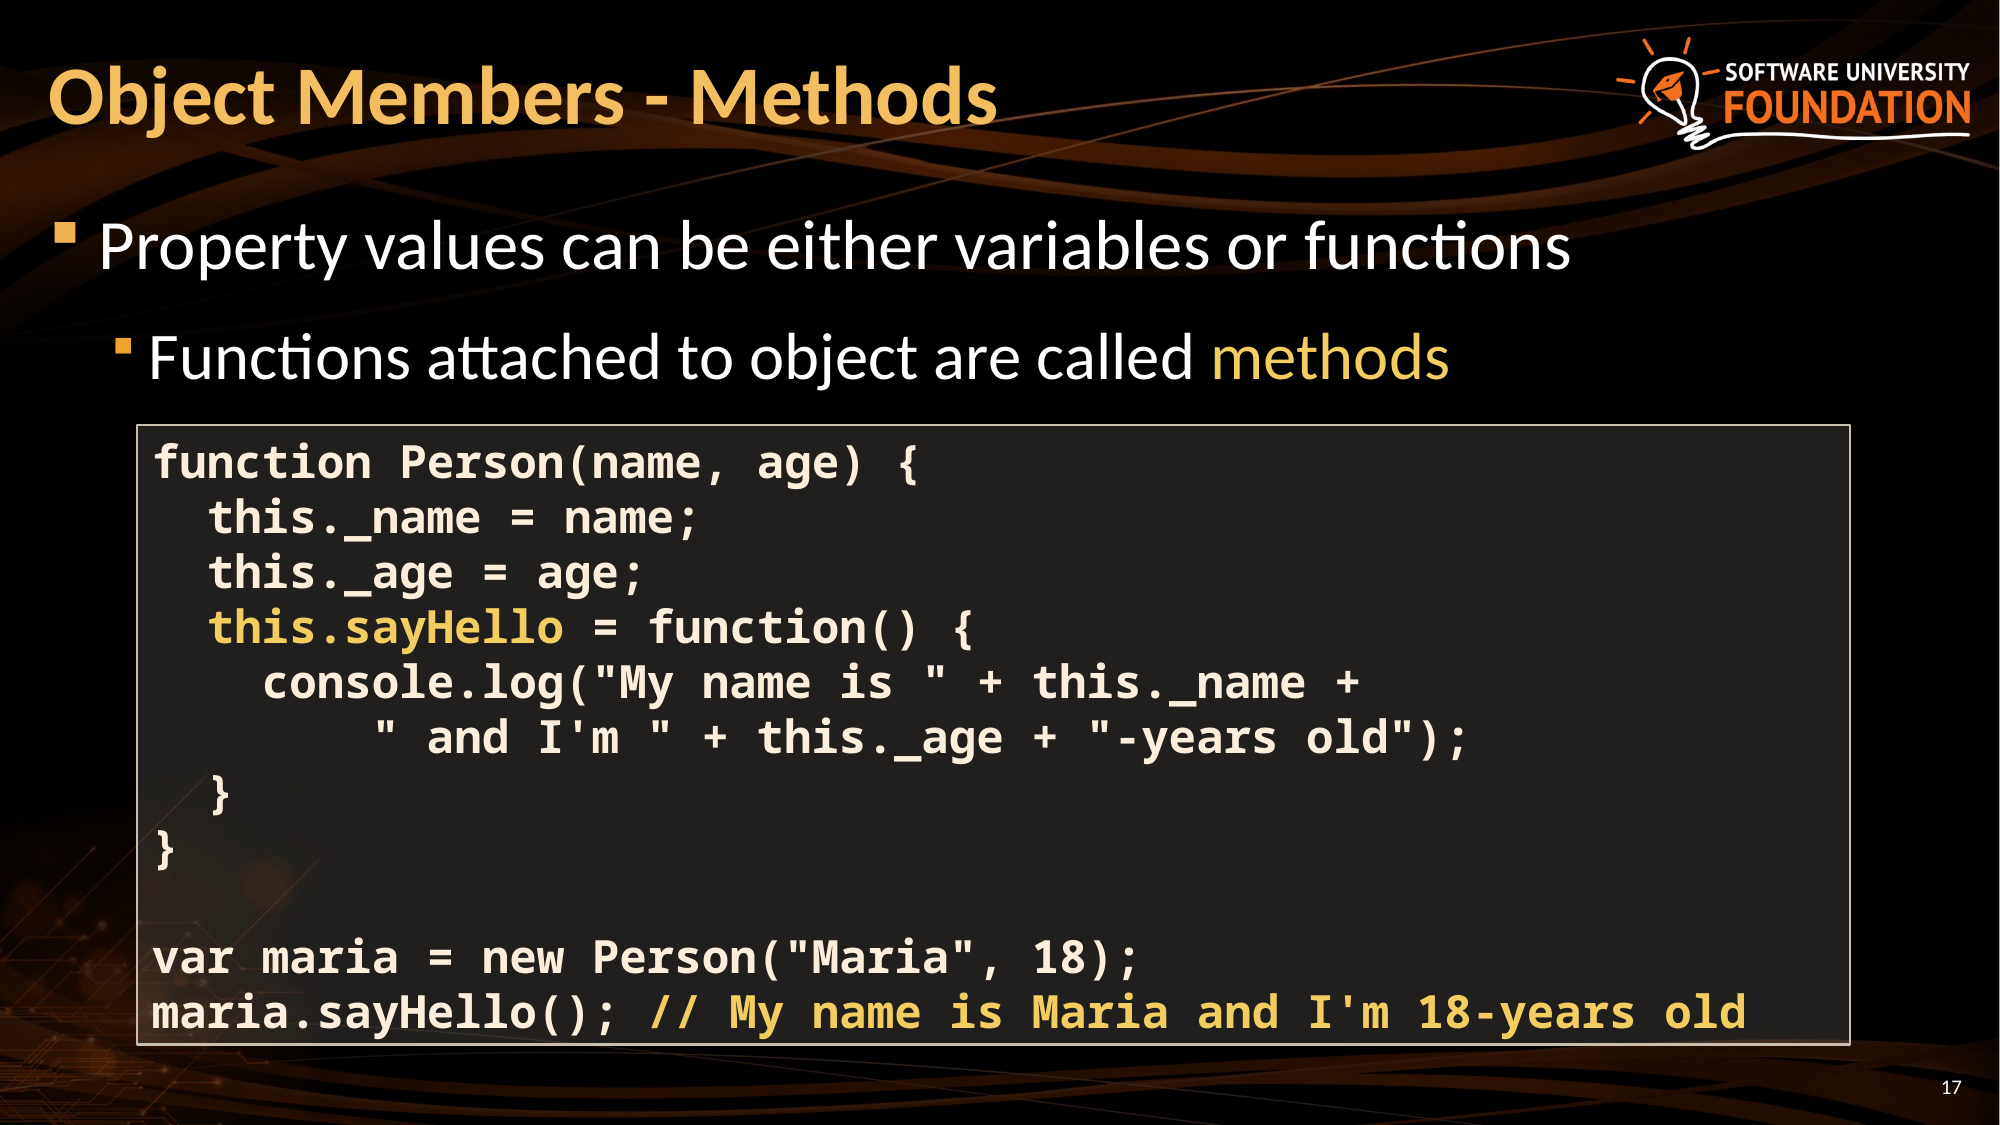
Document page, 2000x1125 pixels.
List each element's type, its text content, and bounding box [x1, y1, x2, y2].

slide_number 17 [1897, 1070, 1968, 1103]
list Property values can be either variables or functions Functions attached to object are called methods [31, 188, 1968, 1103]
picture [0, 0, 2000, 1125]
title Object Members - Methods [30, 6, 1602, 189]
text_box function Person(name, age) { this._name = name; this._age = age; this.sayHello = function() { console.log("My name is " + this._name + " and I'm " + this._age + "-years old"); } } var maria = new Person("Maria", 18); maria.sayHello(); // My name is Maria and I'm 18-years old [137, 425, 1850, 1045]
